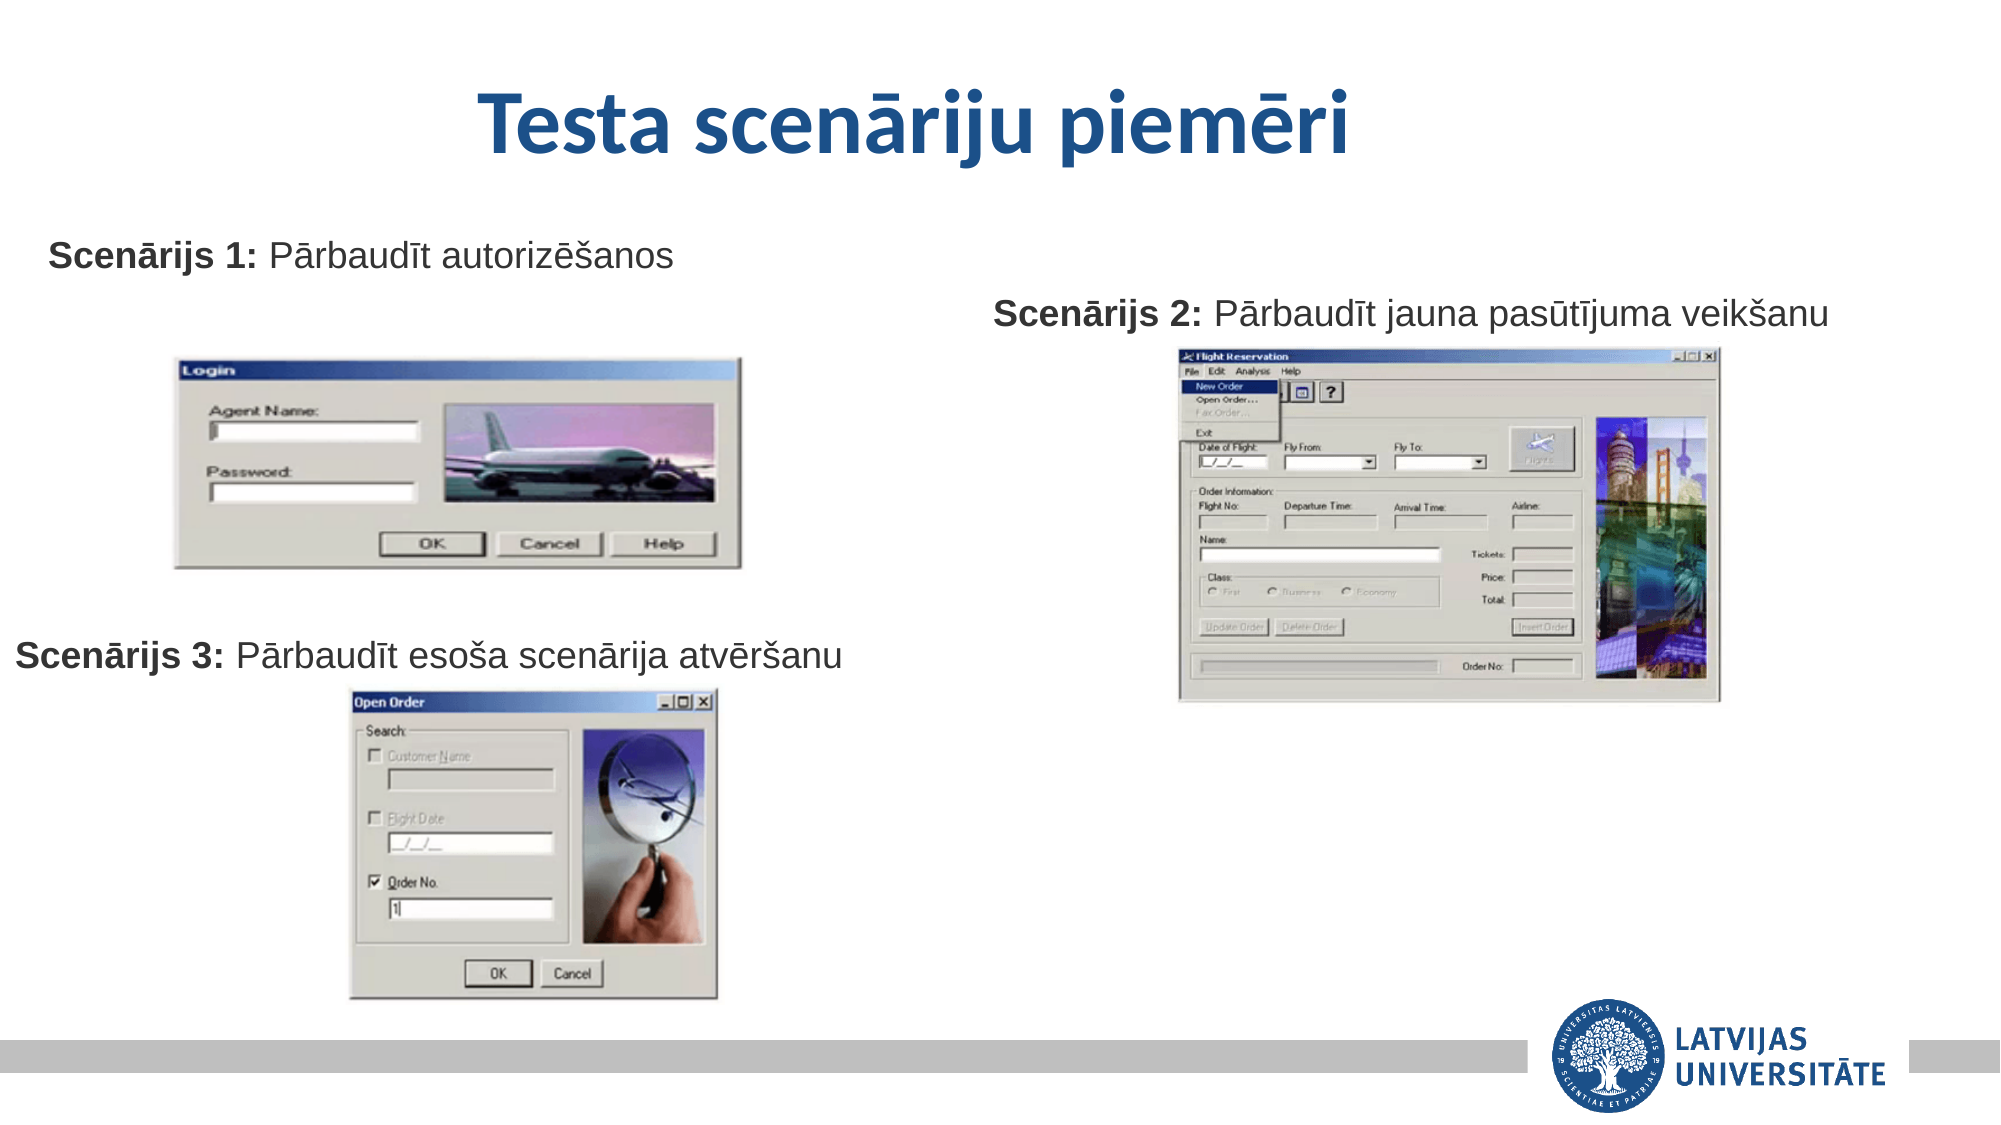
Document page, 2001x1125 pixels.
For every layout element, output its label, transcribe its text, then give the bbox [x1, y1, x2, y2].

picture [1552, 999, 1885, 1113]
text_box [0, 622, 1100, 1006]
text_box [977, 280, 1987, 709]
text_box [32, 223, 1034, 580]
text_box Testa scenāriju piemēri [62, 59, 1788, 188]
